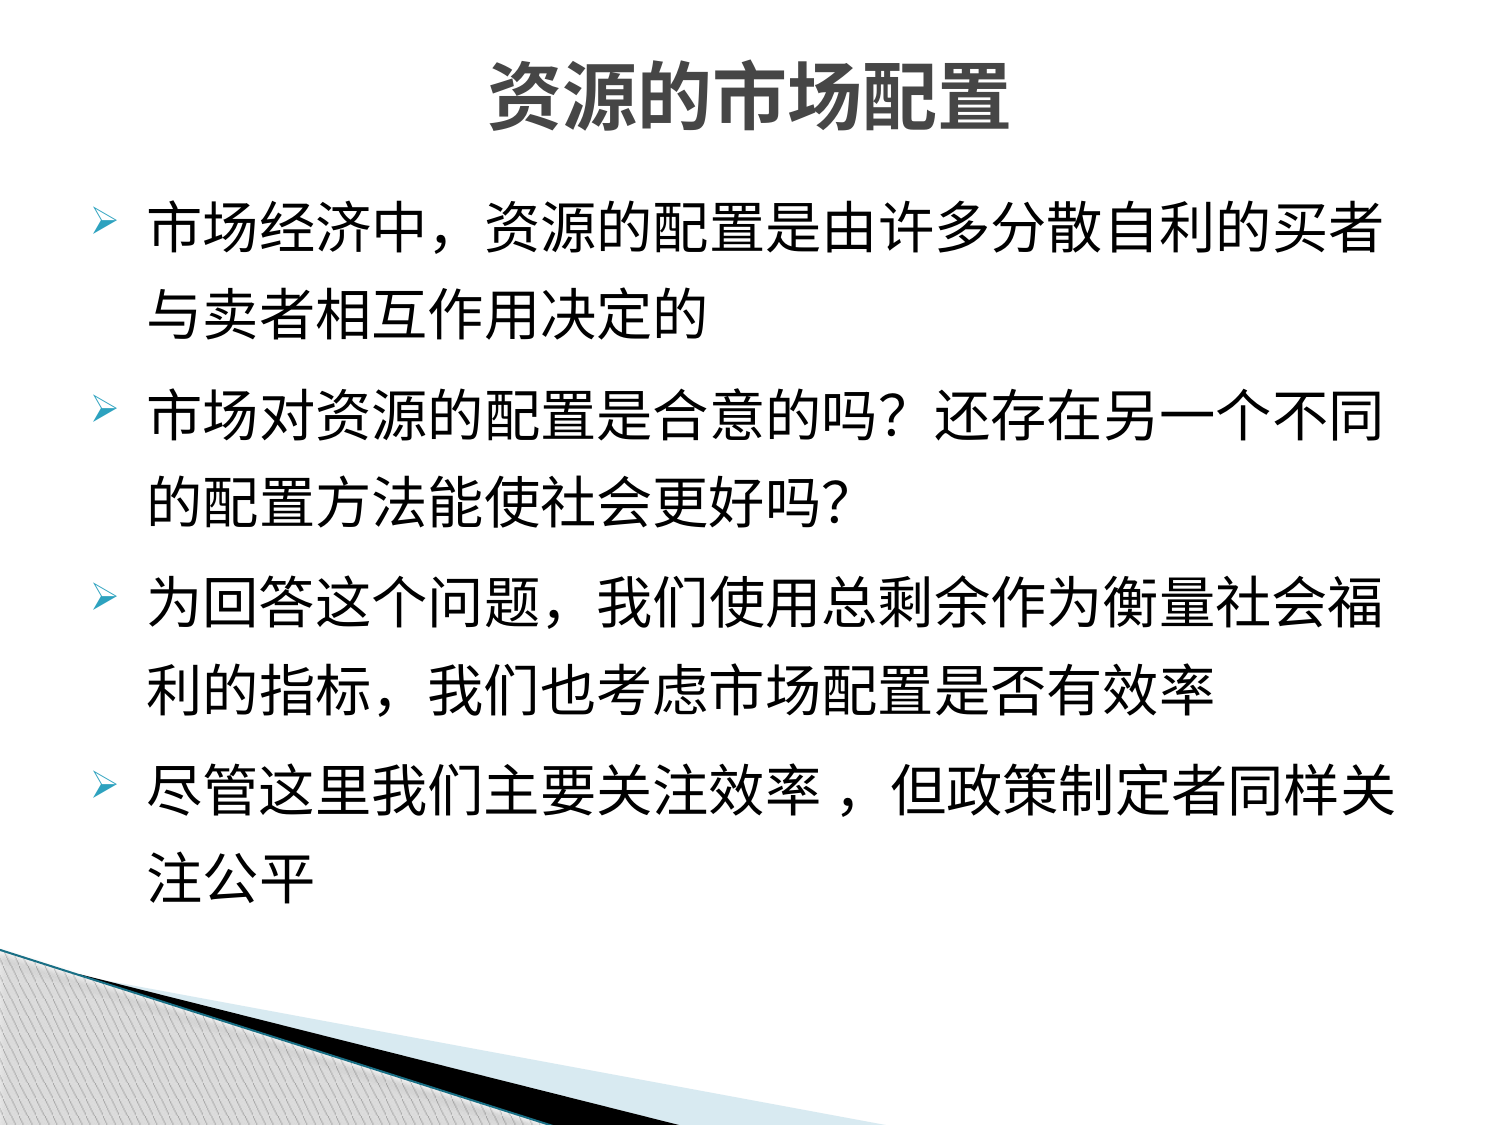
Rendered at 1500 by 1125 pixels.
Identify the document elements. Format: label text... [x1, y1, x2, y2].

text_box 市场经济中，资源的配置是由许多分散自利的买者与卖者相互作用决定的 市场对资源的配置是合意的吗？还存在另一个不同的配置方法能使社会更好吗？ 为回答这个问题，我们使用总剩余作为衡量社会福利的指标，我们也考虑市场配置是否有效率 尽管这里我们主要关注效率 ，但政策制定者同样关注公平 [75, 164, 1444, 1046]
text_box 资源的市场配置 [0, 41, 1500, 148]
